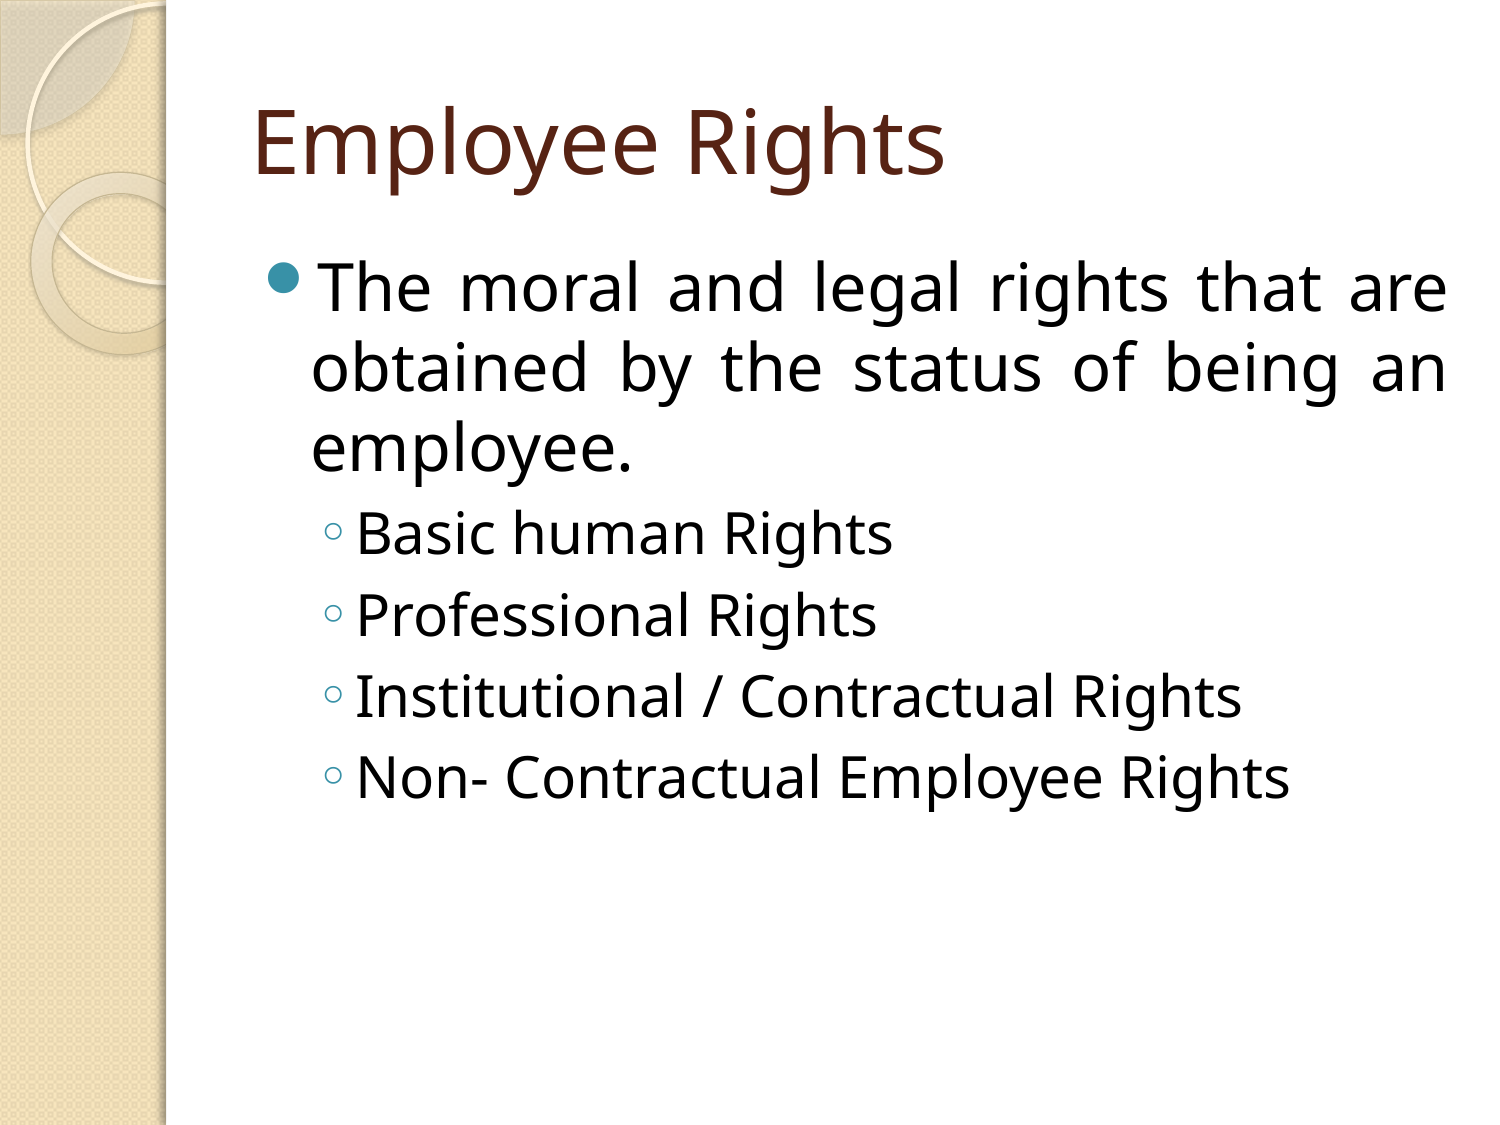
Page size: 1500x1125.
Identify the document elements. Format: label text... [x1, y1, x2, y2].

list The moral and legal rights that are obtained by the status of being an employee. Basic human Rights Professional Rights Institutional / Contractual Rights Non- Contractual Employee Rights [235, 237, 1466, 1025]
title Employee Rights [235, 45, 1466, 233]
